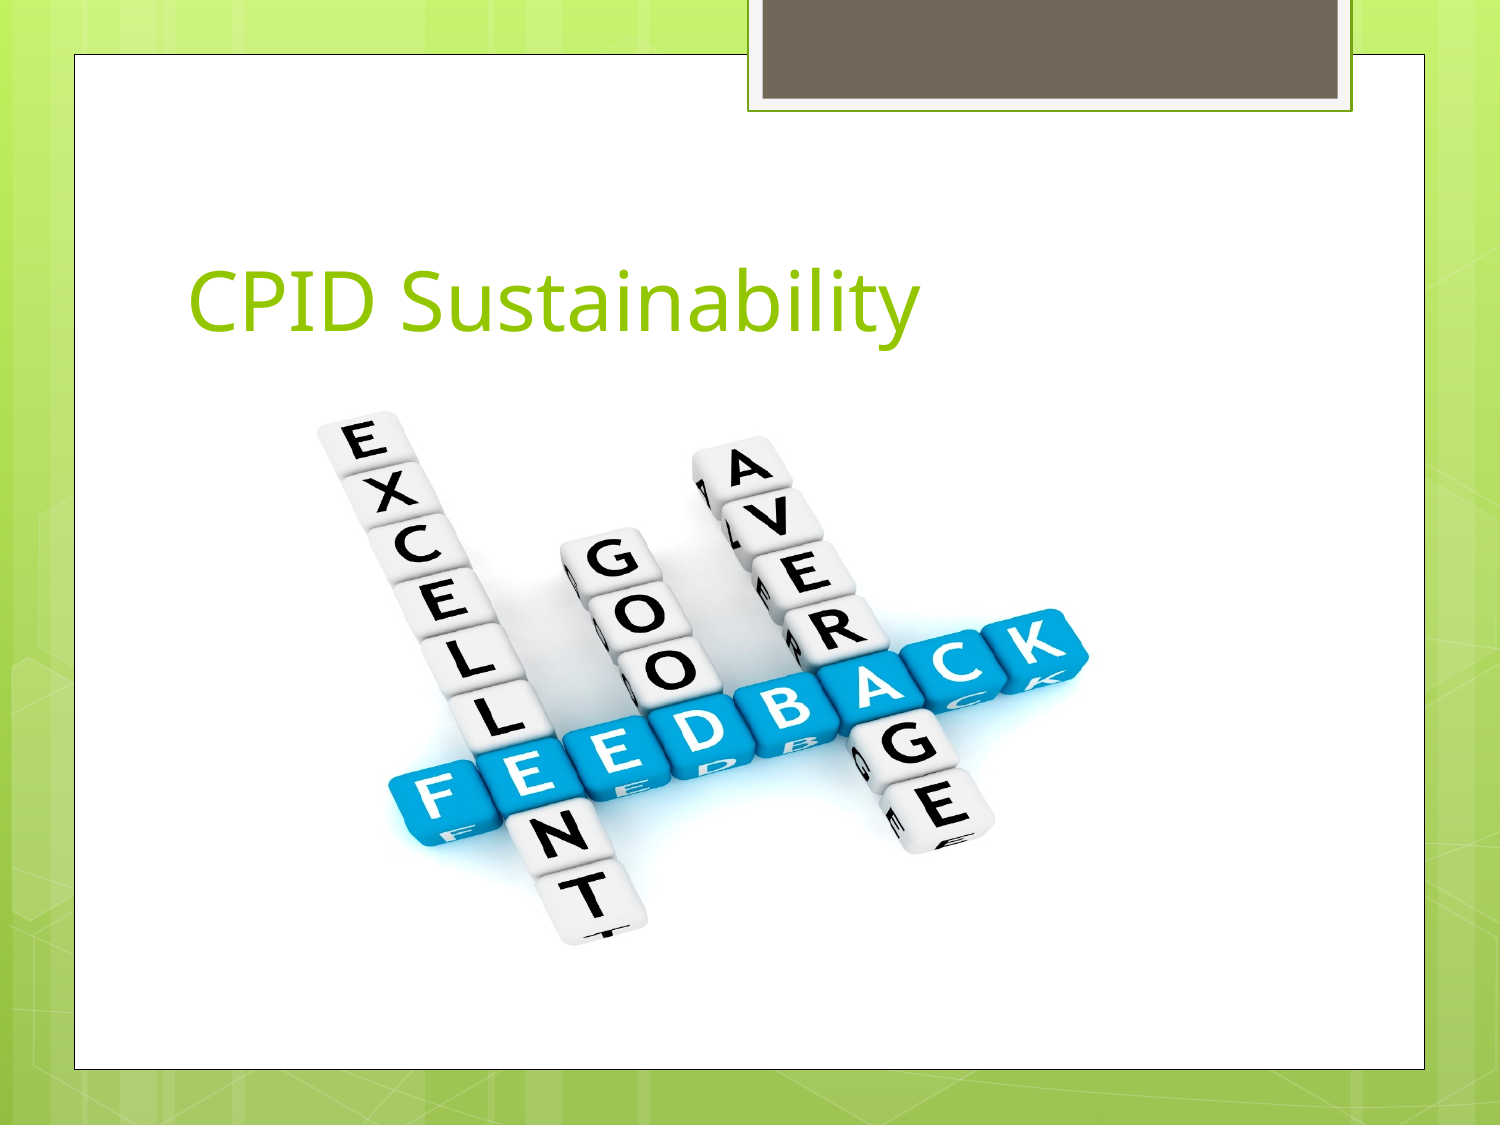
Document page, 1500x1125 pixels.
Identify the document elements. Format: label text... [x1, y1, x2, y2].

title CPID Sustainability [171, 168, 1324, 357]
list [299, 387, 1099, 964]
